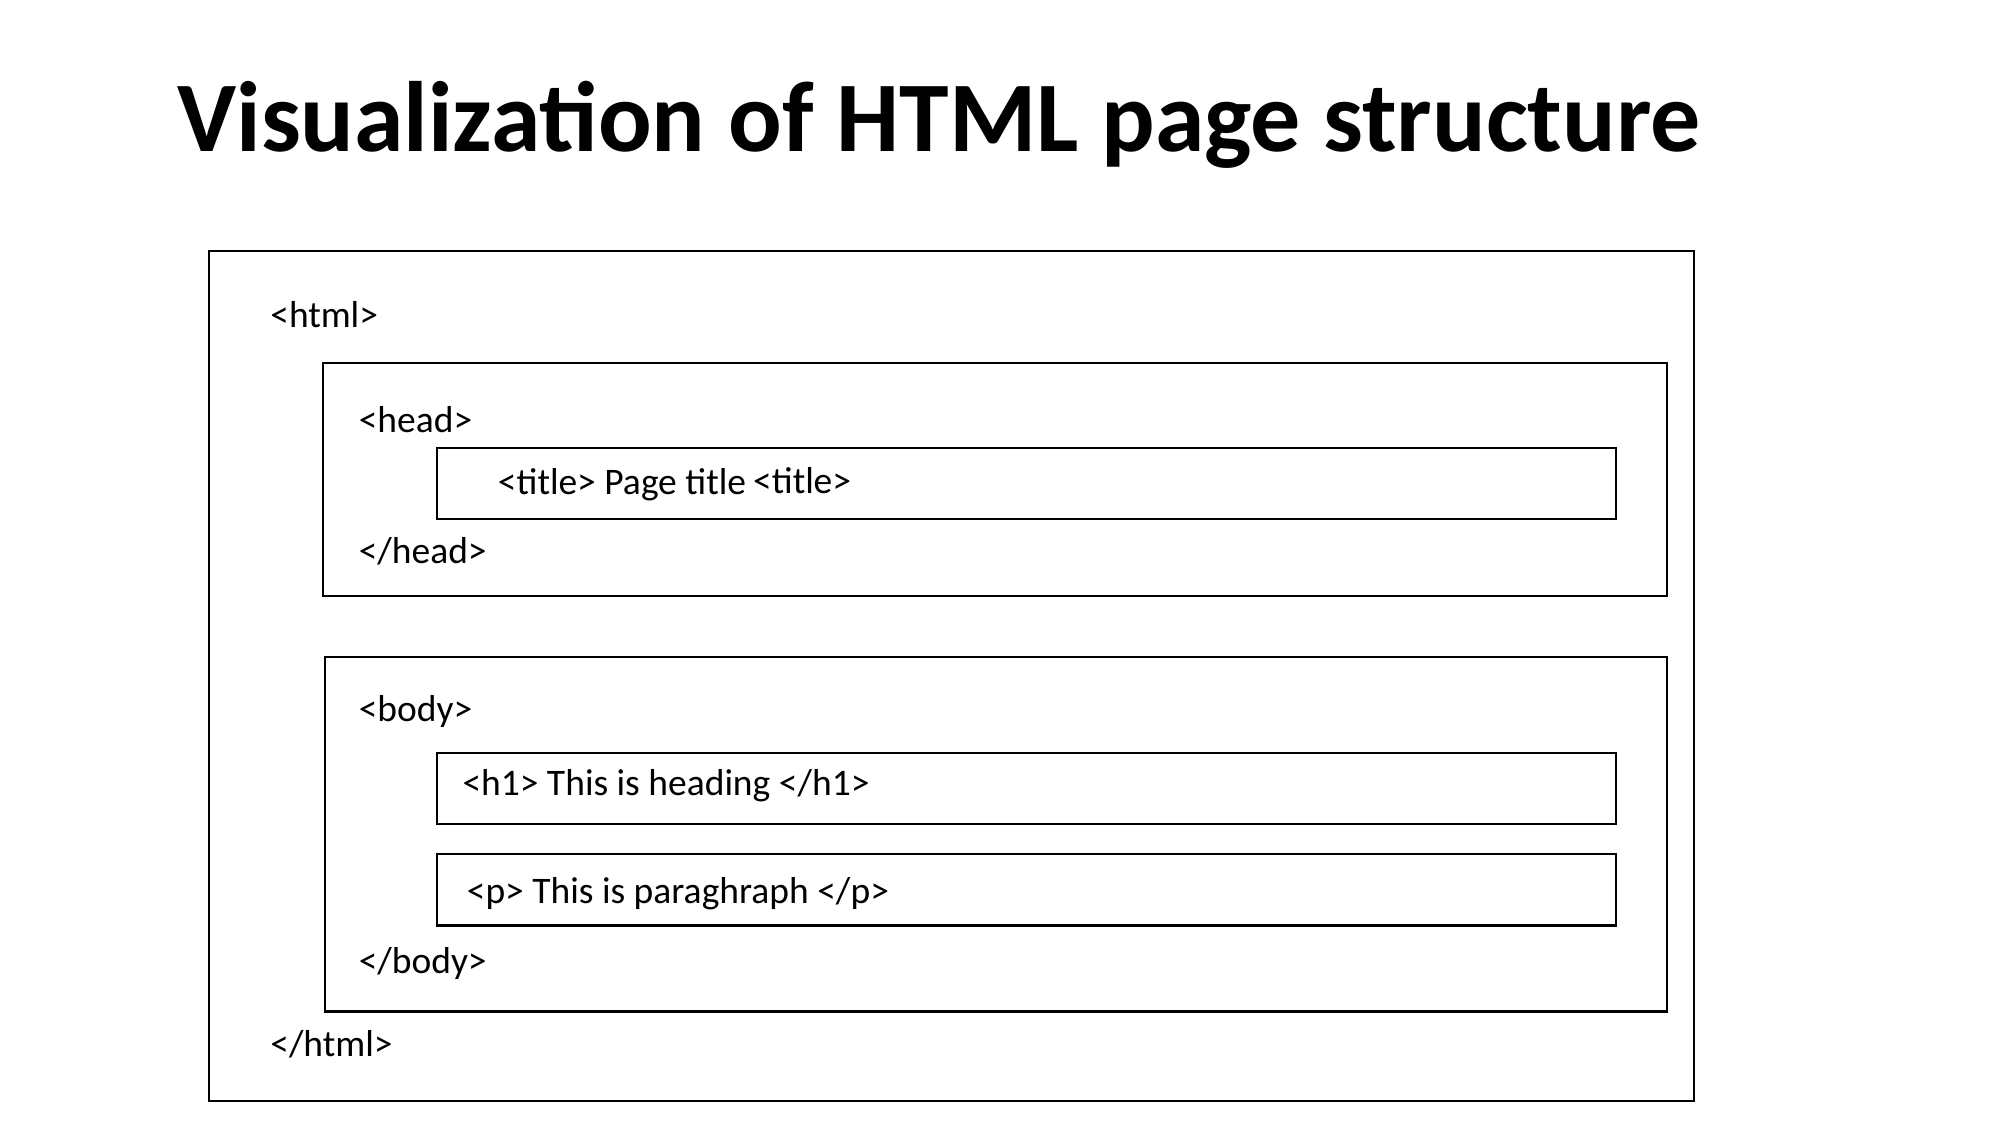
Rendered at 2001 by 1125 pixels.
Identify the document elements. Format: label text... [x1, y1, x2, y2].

text_box [208, 250, 1695, 1102]
text_box </html> [255, 1011, 619, 1072]
text_box [436, 447, 1617, 520]
text_box <html> [255, 283, 619, 343]
text_box <head> [343, 387, 708, 448]
text_box [322, 362, 1668, 597]
text_box [324, 656, 1668, 1013]
text_box </head> [343, 519, 708, 579]
text_box [436, 853, 1617, 927]
text_box <h1> This is heading </h1> [447, 750, 932, 811]
text_box <p> This is paraghraph </p> [452, 859, 936, 919]
text_box </body> [343, 928, 708, 989]
text_box <body> [343, 676, 708, 737]
text_box <title> [738, 449, 1102, 509]
text_box <title> Page title [483, 449, 847, 510]
text_box [436, 752, 1617, 825]
text_box Visualization of HTML page structure [162, 44, 1775, 179]
